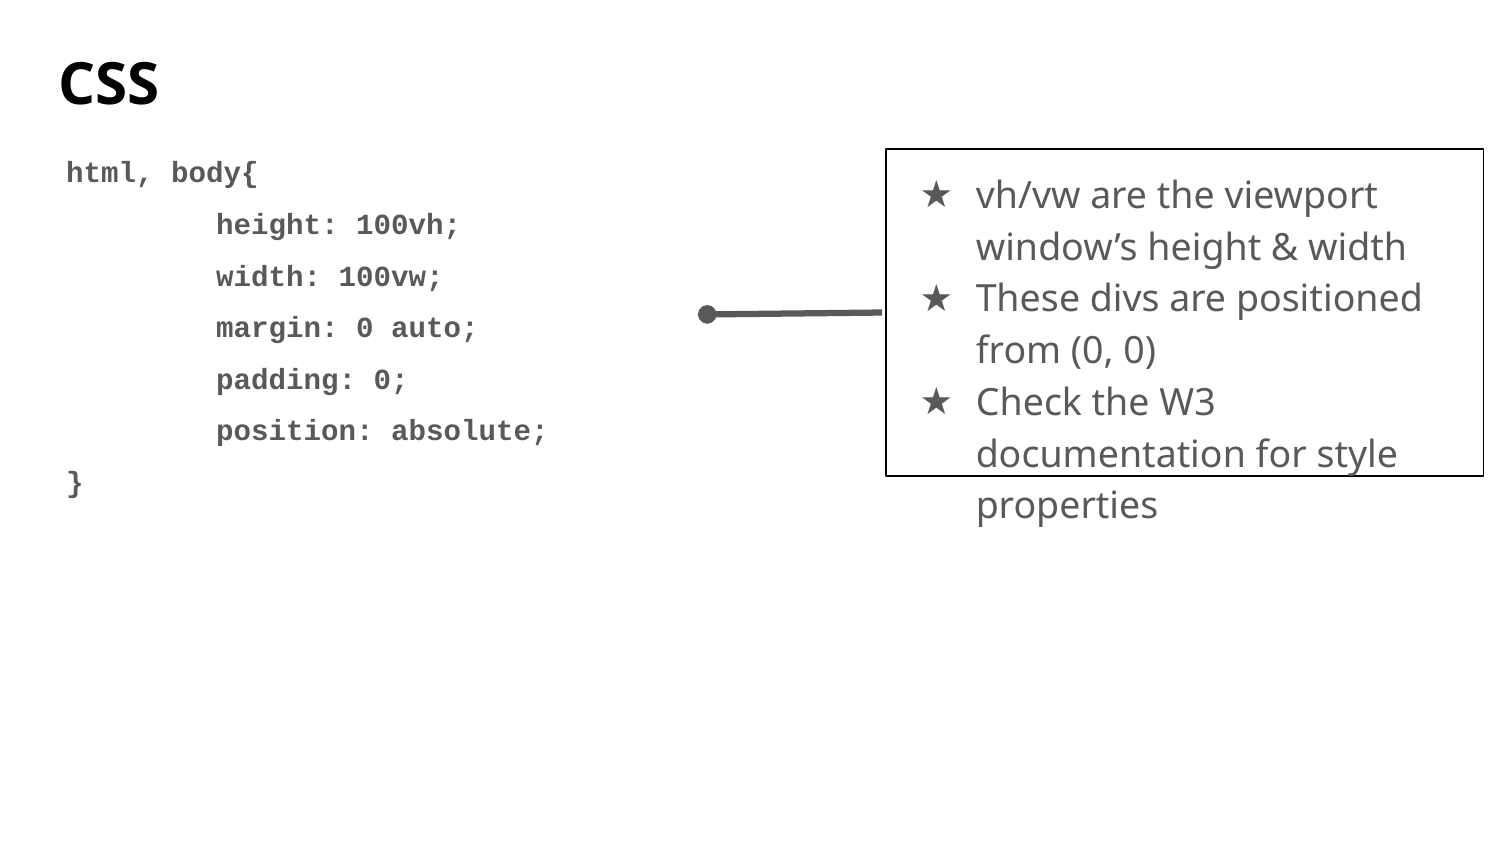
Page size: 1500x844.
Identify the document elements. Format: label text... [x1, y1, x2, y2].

list html, body{ height: 100vh; width: 100vw; margin: 0 auto; padding: 0; position: absolute; } [51, 138, 708, 521]
list vh/vw are the viewport window’s height & width These divs are positioned from (0, 0) Check the W3 documentation for style properties [885, 149, 1484, 477]
title CSS [43, 31, 1442, 126]
